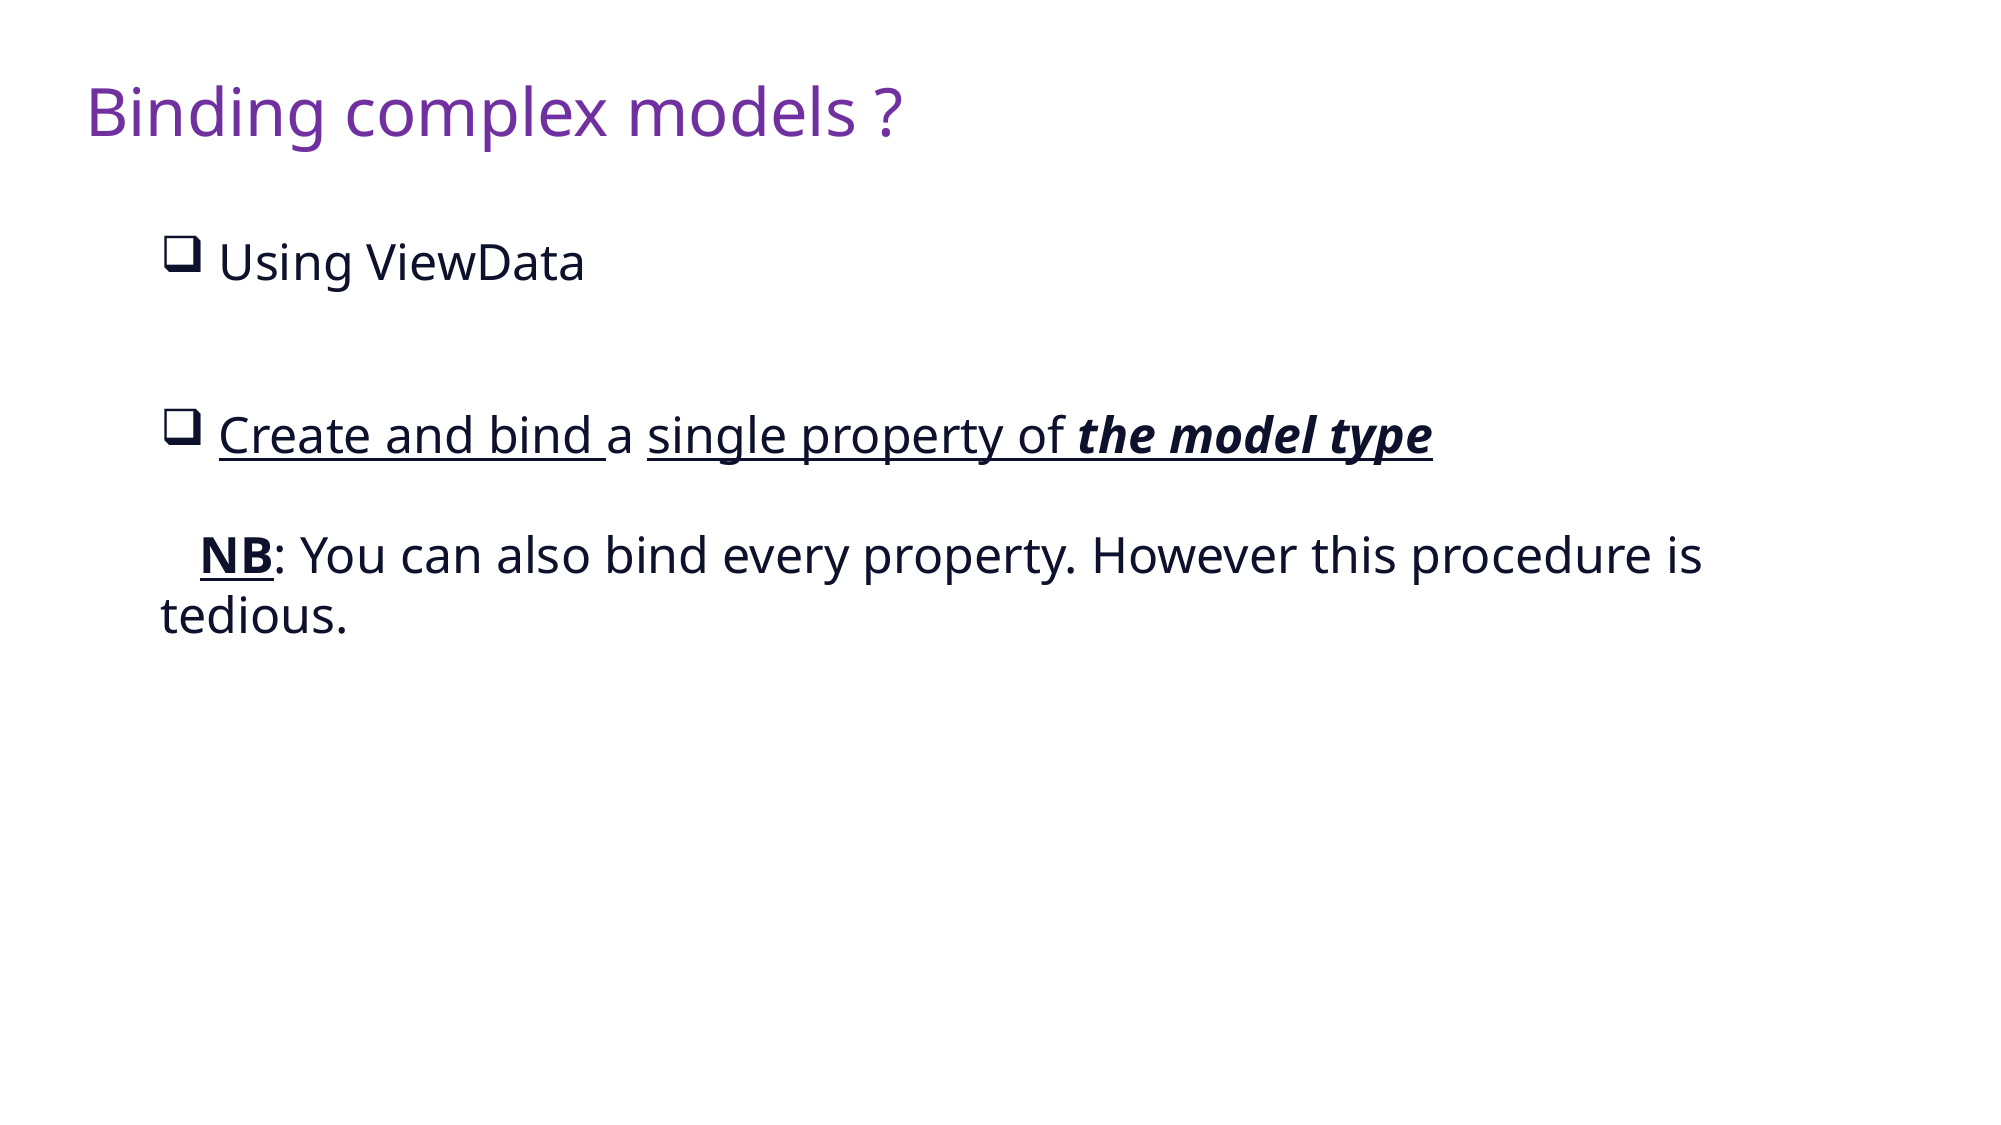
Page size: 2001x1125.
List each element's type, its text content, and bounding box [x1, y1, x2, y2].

list Binding complex models ? Using ViewData Create and bind a single property of the model type NB: You can also bind every property. However this procedure is tedious. [85, 70, 1892, 868]
